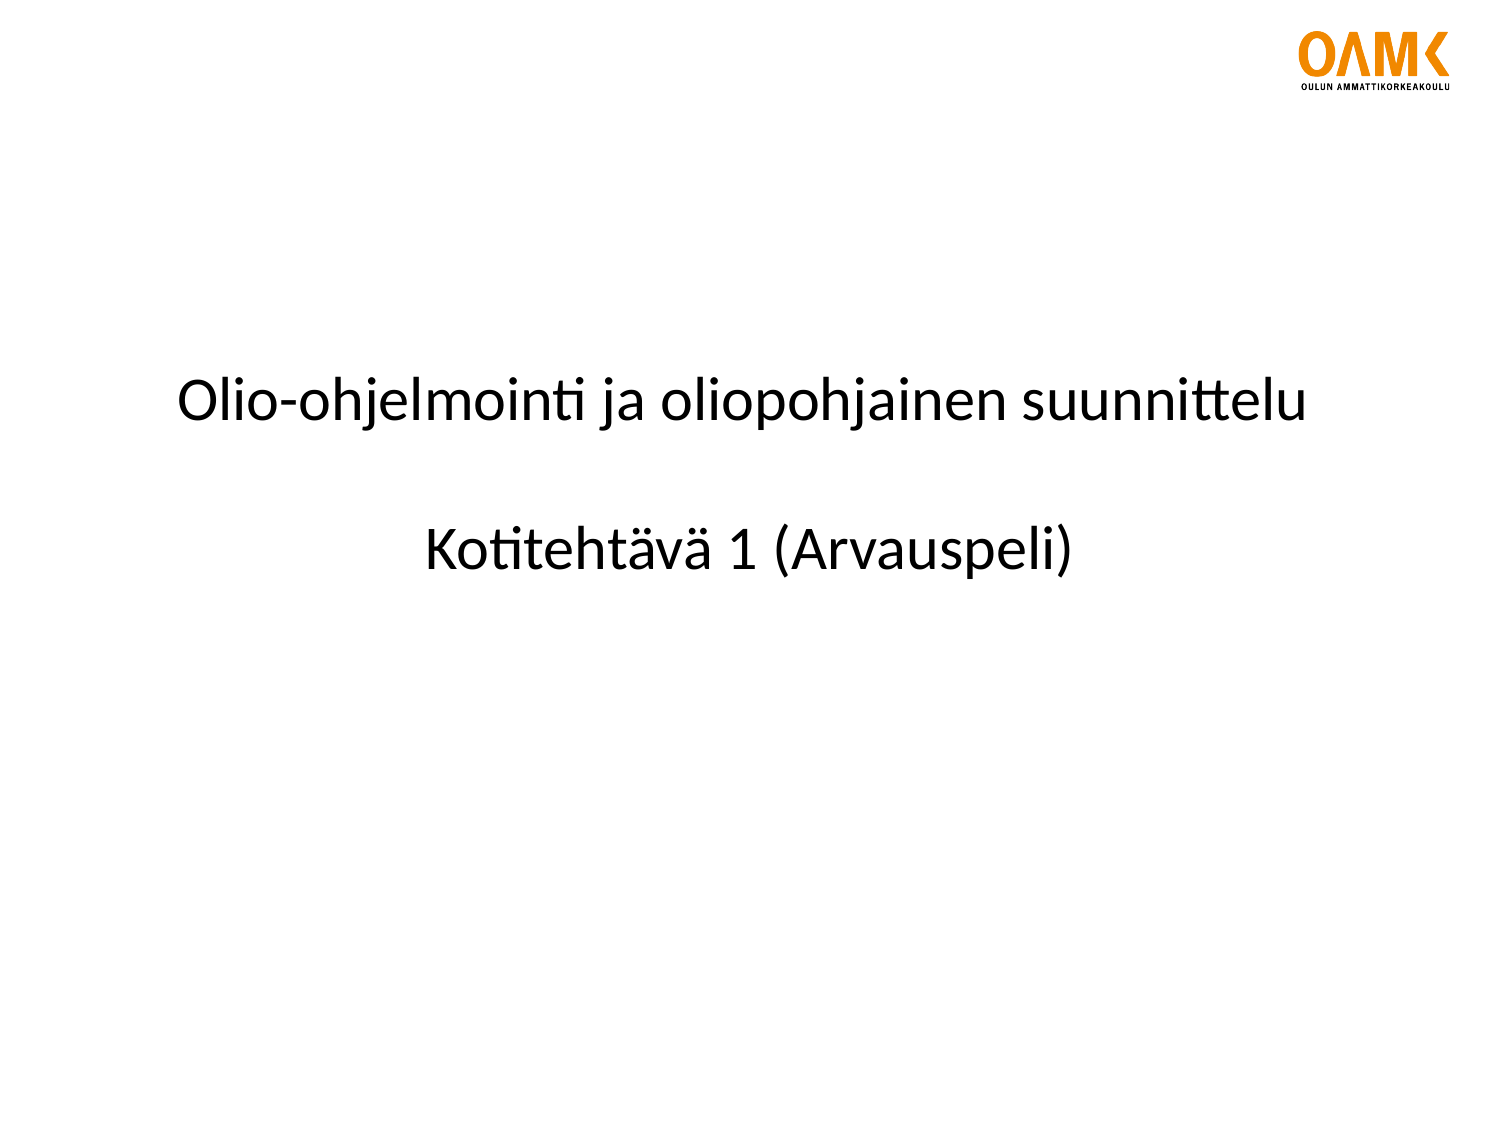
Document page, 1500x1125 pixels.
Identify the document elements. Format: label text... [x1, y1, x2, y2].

picture [1273, 15, 1472, 108]
title Olio-ohjelmointi ja oliopohjainen suunnittelu Kotitehtävä 1 (Arvauspeli) [112, 349, 1388, 591]
